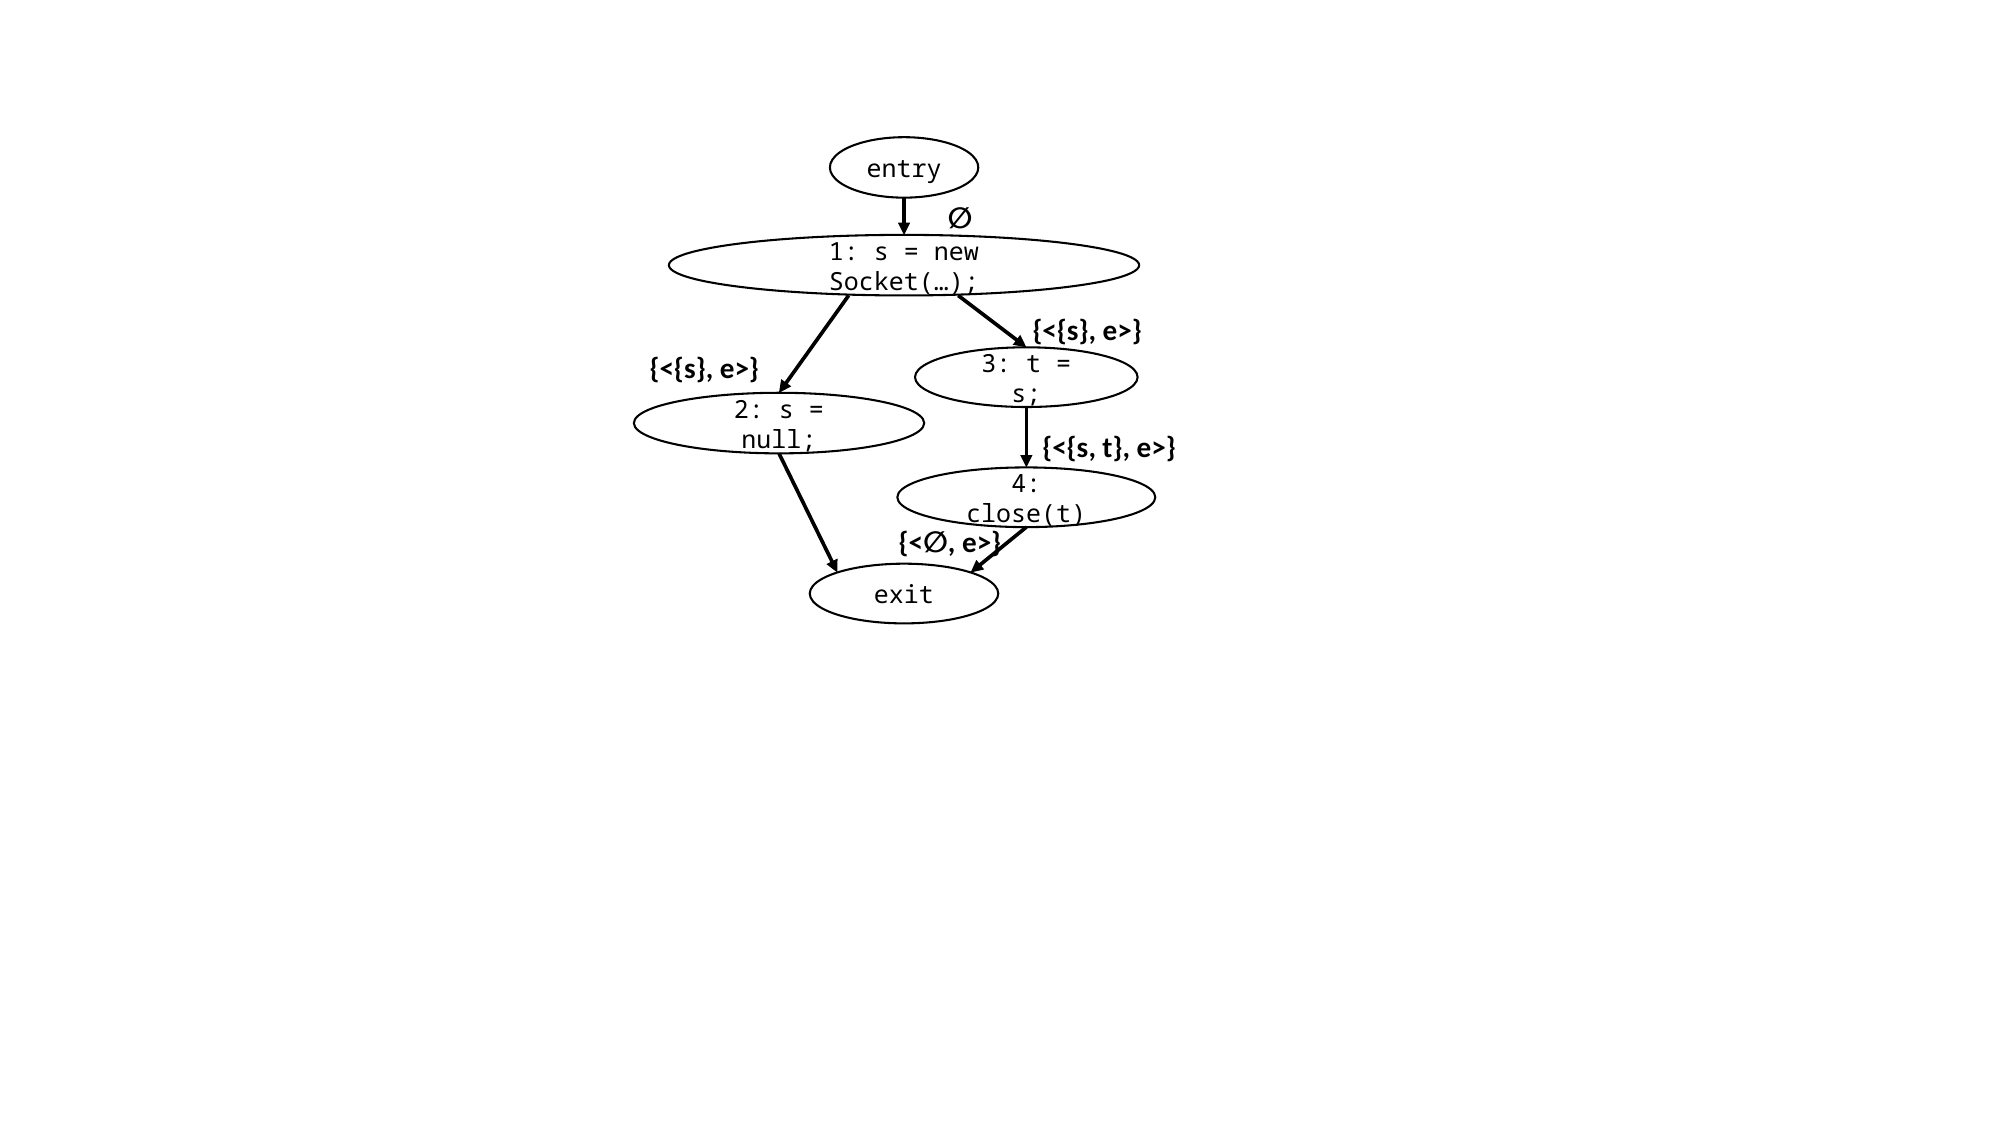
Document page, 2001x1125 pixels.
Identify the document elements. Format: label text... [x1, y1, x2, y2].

text_box {<{s, t}, e>} [1027, 420, 1192, 471]
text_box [958, 295, 1027, 348]
text_box ∅ [932, 191, 988, 242]
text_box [778, 453, 838, 573]
text_box 2: s = null; [632, 391, 926, 455]
text_box 4: close(t) [896, 466, 1157, 529]
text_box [778, 295, 849, 393]
text_box exit [808, 563, 1000, 625]
text_box {<{s}, e>} [1017, 304, 1157, 355]
text_box 3: t = s; [913, 348, 1139, 409]
text_box 1: s = new Socket(…); [667, 233, 1141, 297]
text_box {<{s}, e>} [634, 342, 775, 393]
text_box entry [828, 136, 980, 199]
text_box {<∅, e>} [883, 515, 1017, 566]
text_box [970, 527, 1027, 573]
